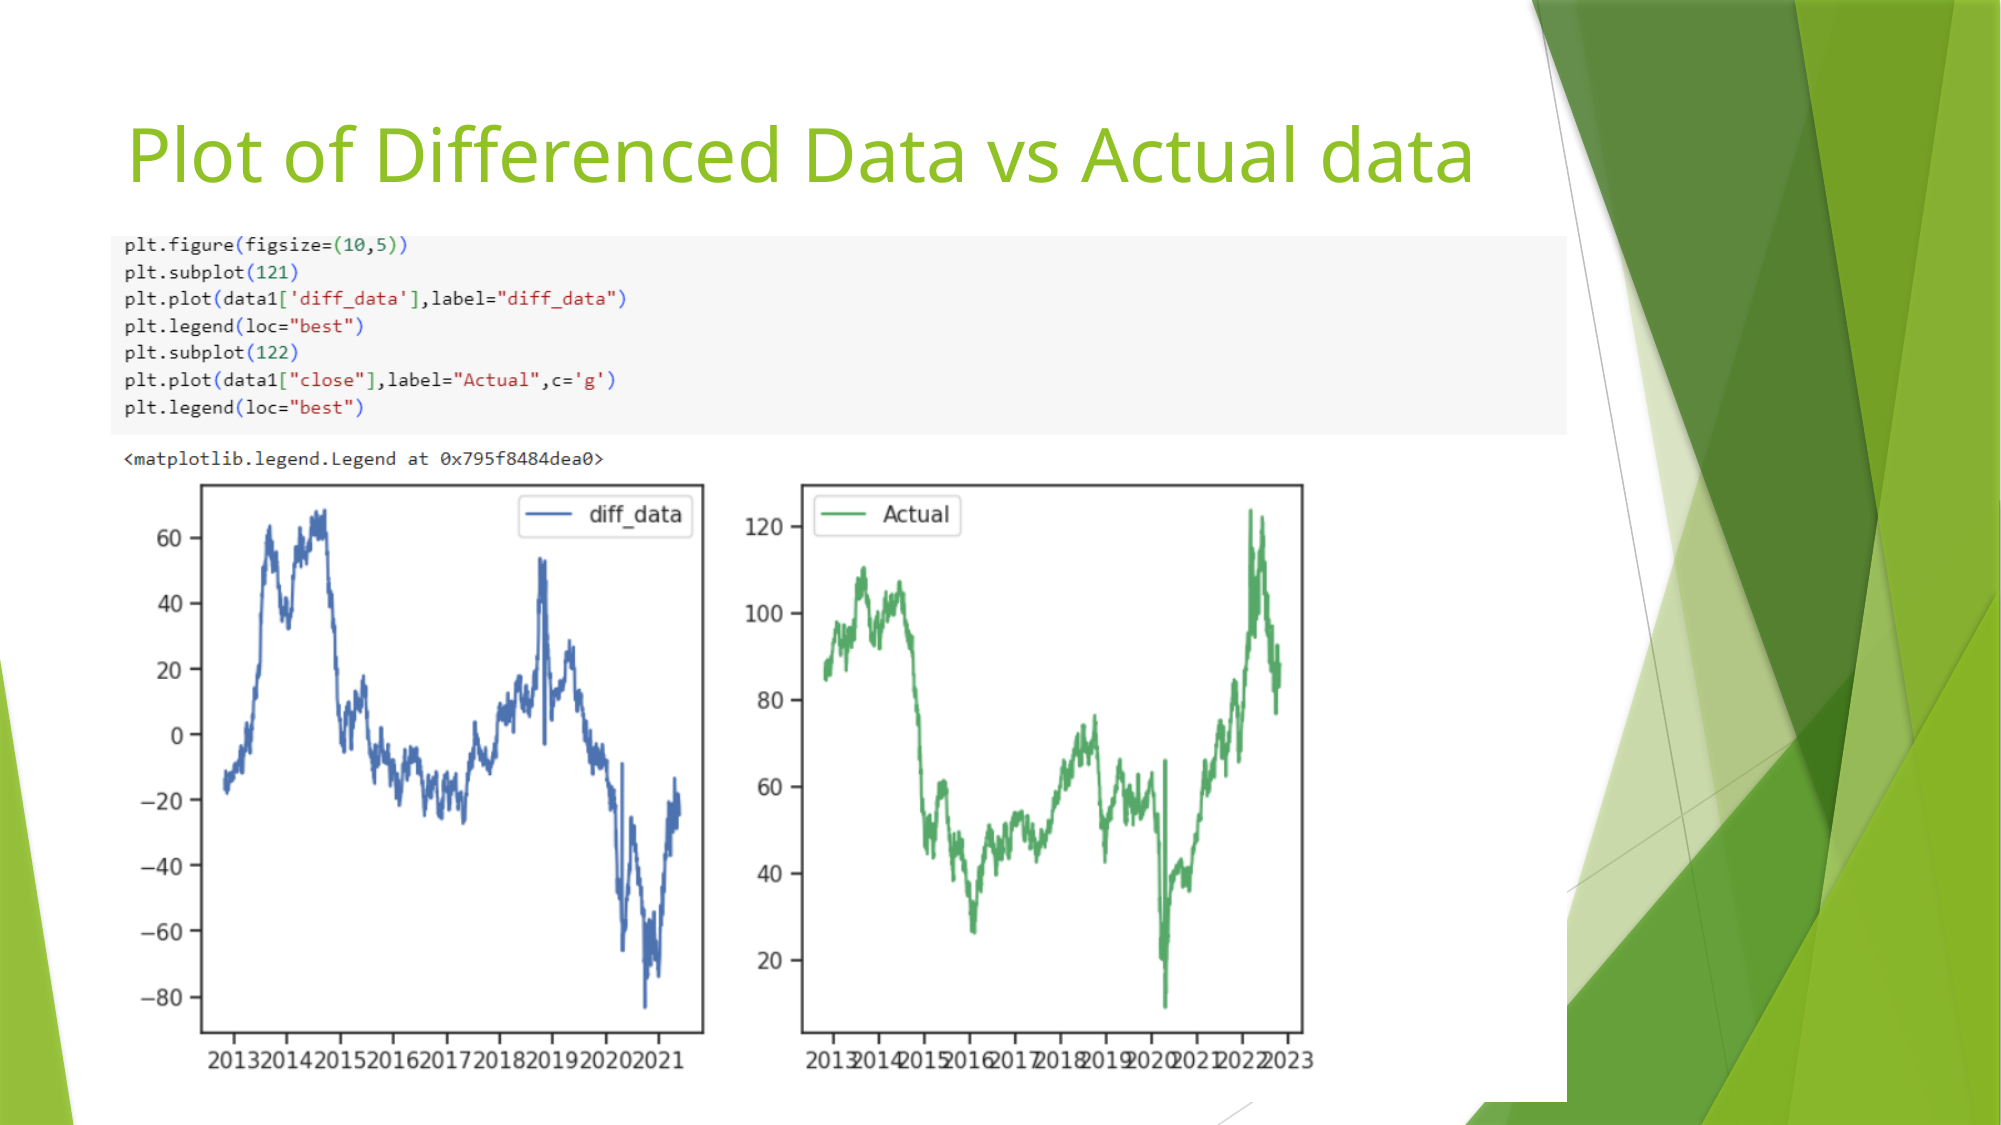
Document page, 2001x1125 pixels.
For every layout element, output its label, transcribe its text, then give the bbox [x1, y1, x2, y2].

title Plot of Differenced Data vs Actual data [111, 99, 1522, 235]
picture [110, 235, 1567, 1102]
